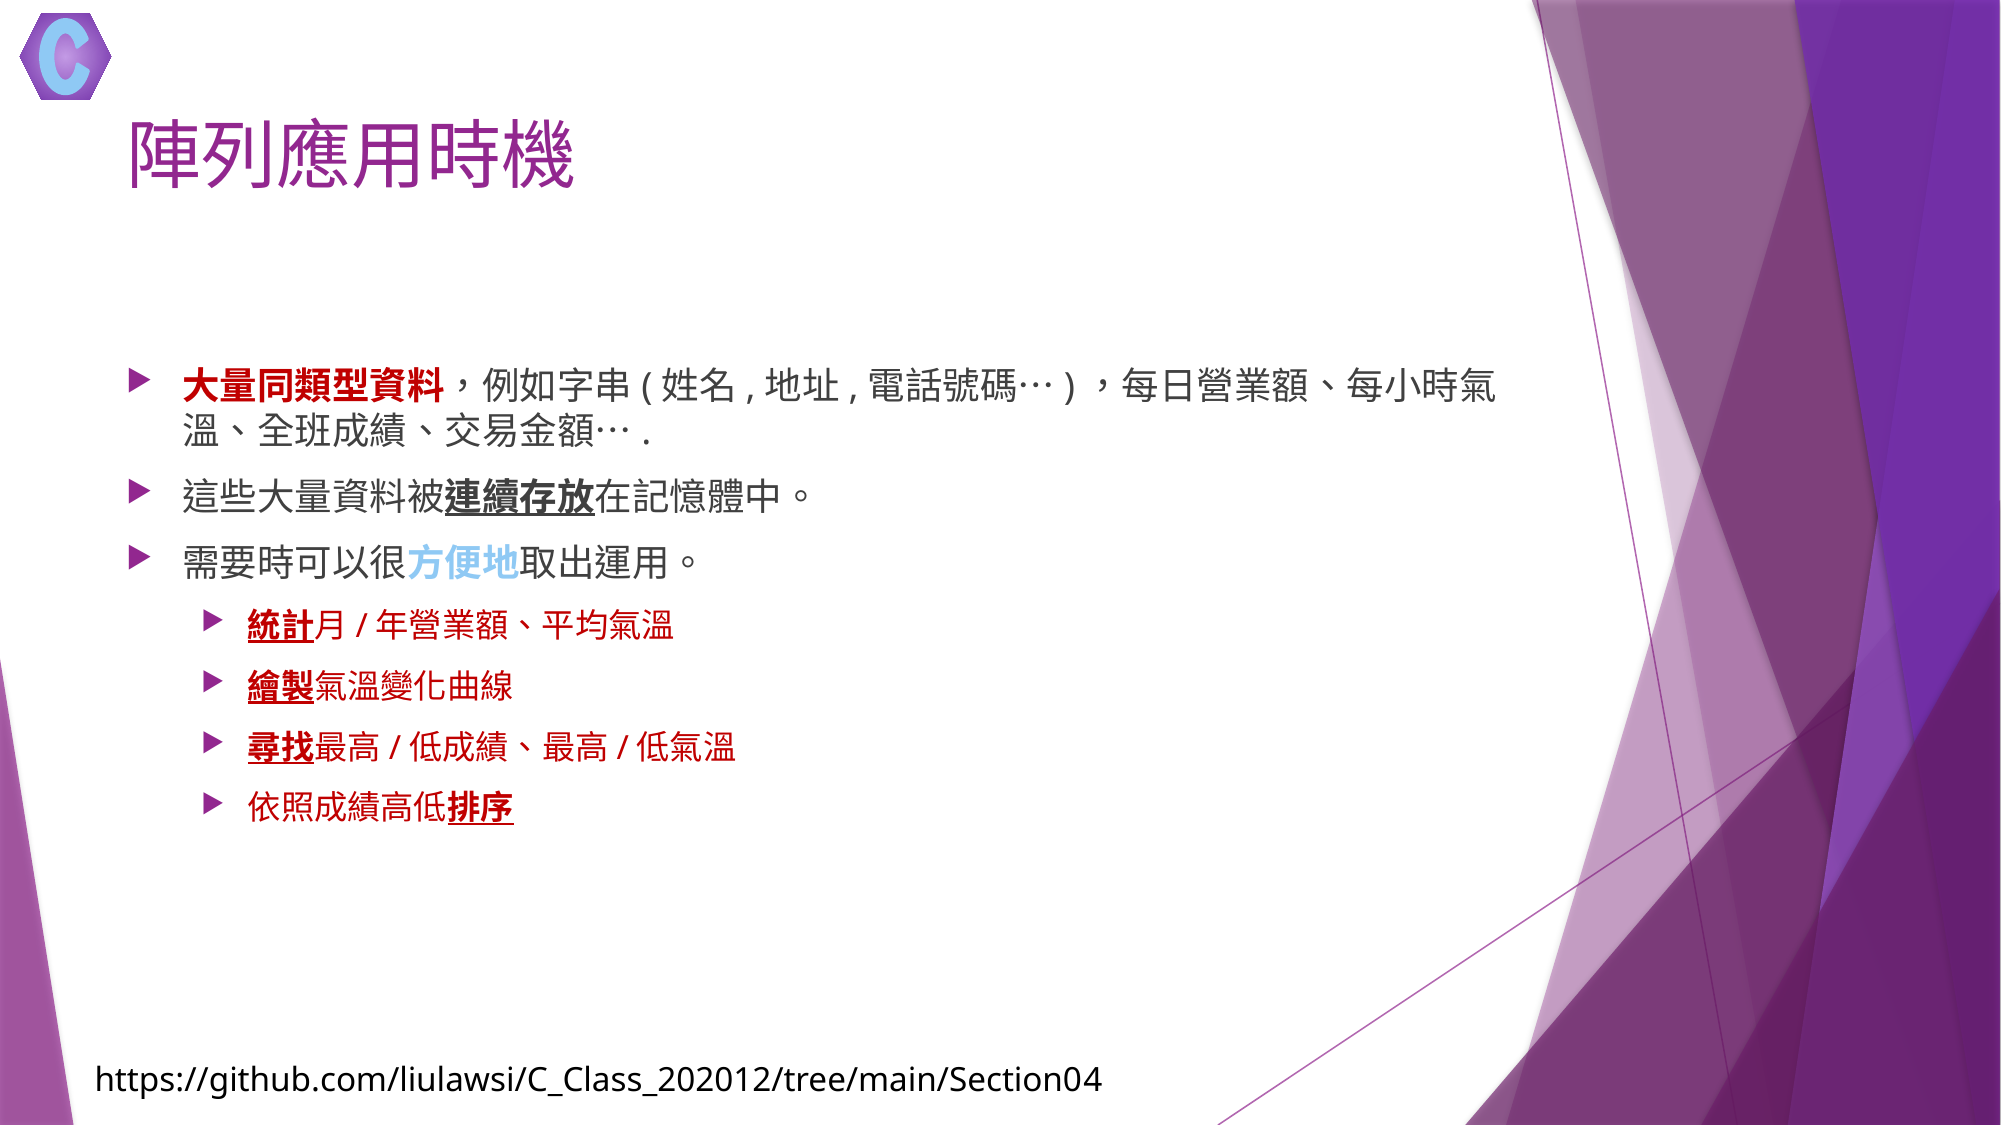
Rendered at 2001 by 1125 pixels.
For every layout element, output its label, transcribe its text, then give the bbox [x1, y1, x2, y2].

list 大量同類型資料，例如字串(姓名,地址,電話號碼…)，每日營業額、每小時氣溫、全班成績、交易金額…. 這些大量資料被連續存放在記憶體中。 需要時可以很方便地取出運用。 統計月/年營業額、平均氣溫 繪製氣溫變化曲線 尋找最高/低成績、最高/低氣溫 依照成績高低排序 [111, 354, 1522, 992]
title 陣列應用時機 [111, 99, 1522, 317]
